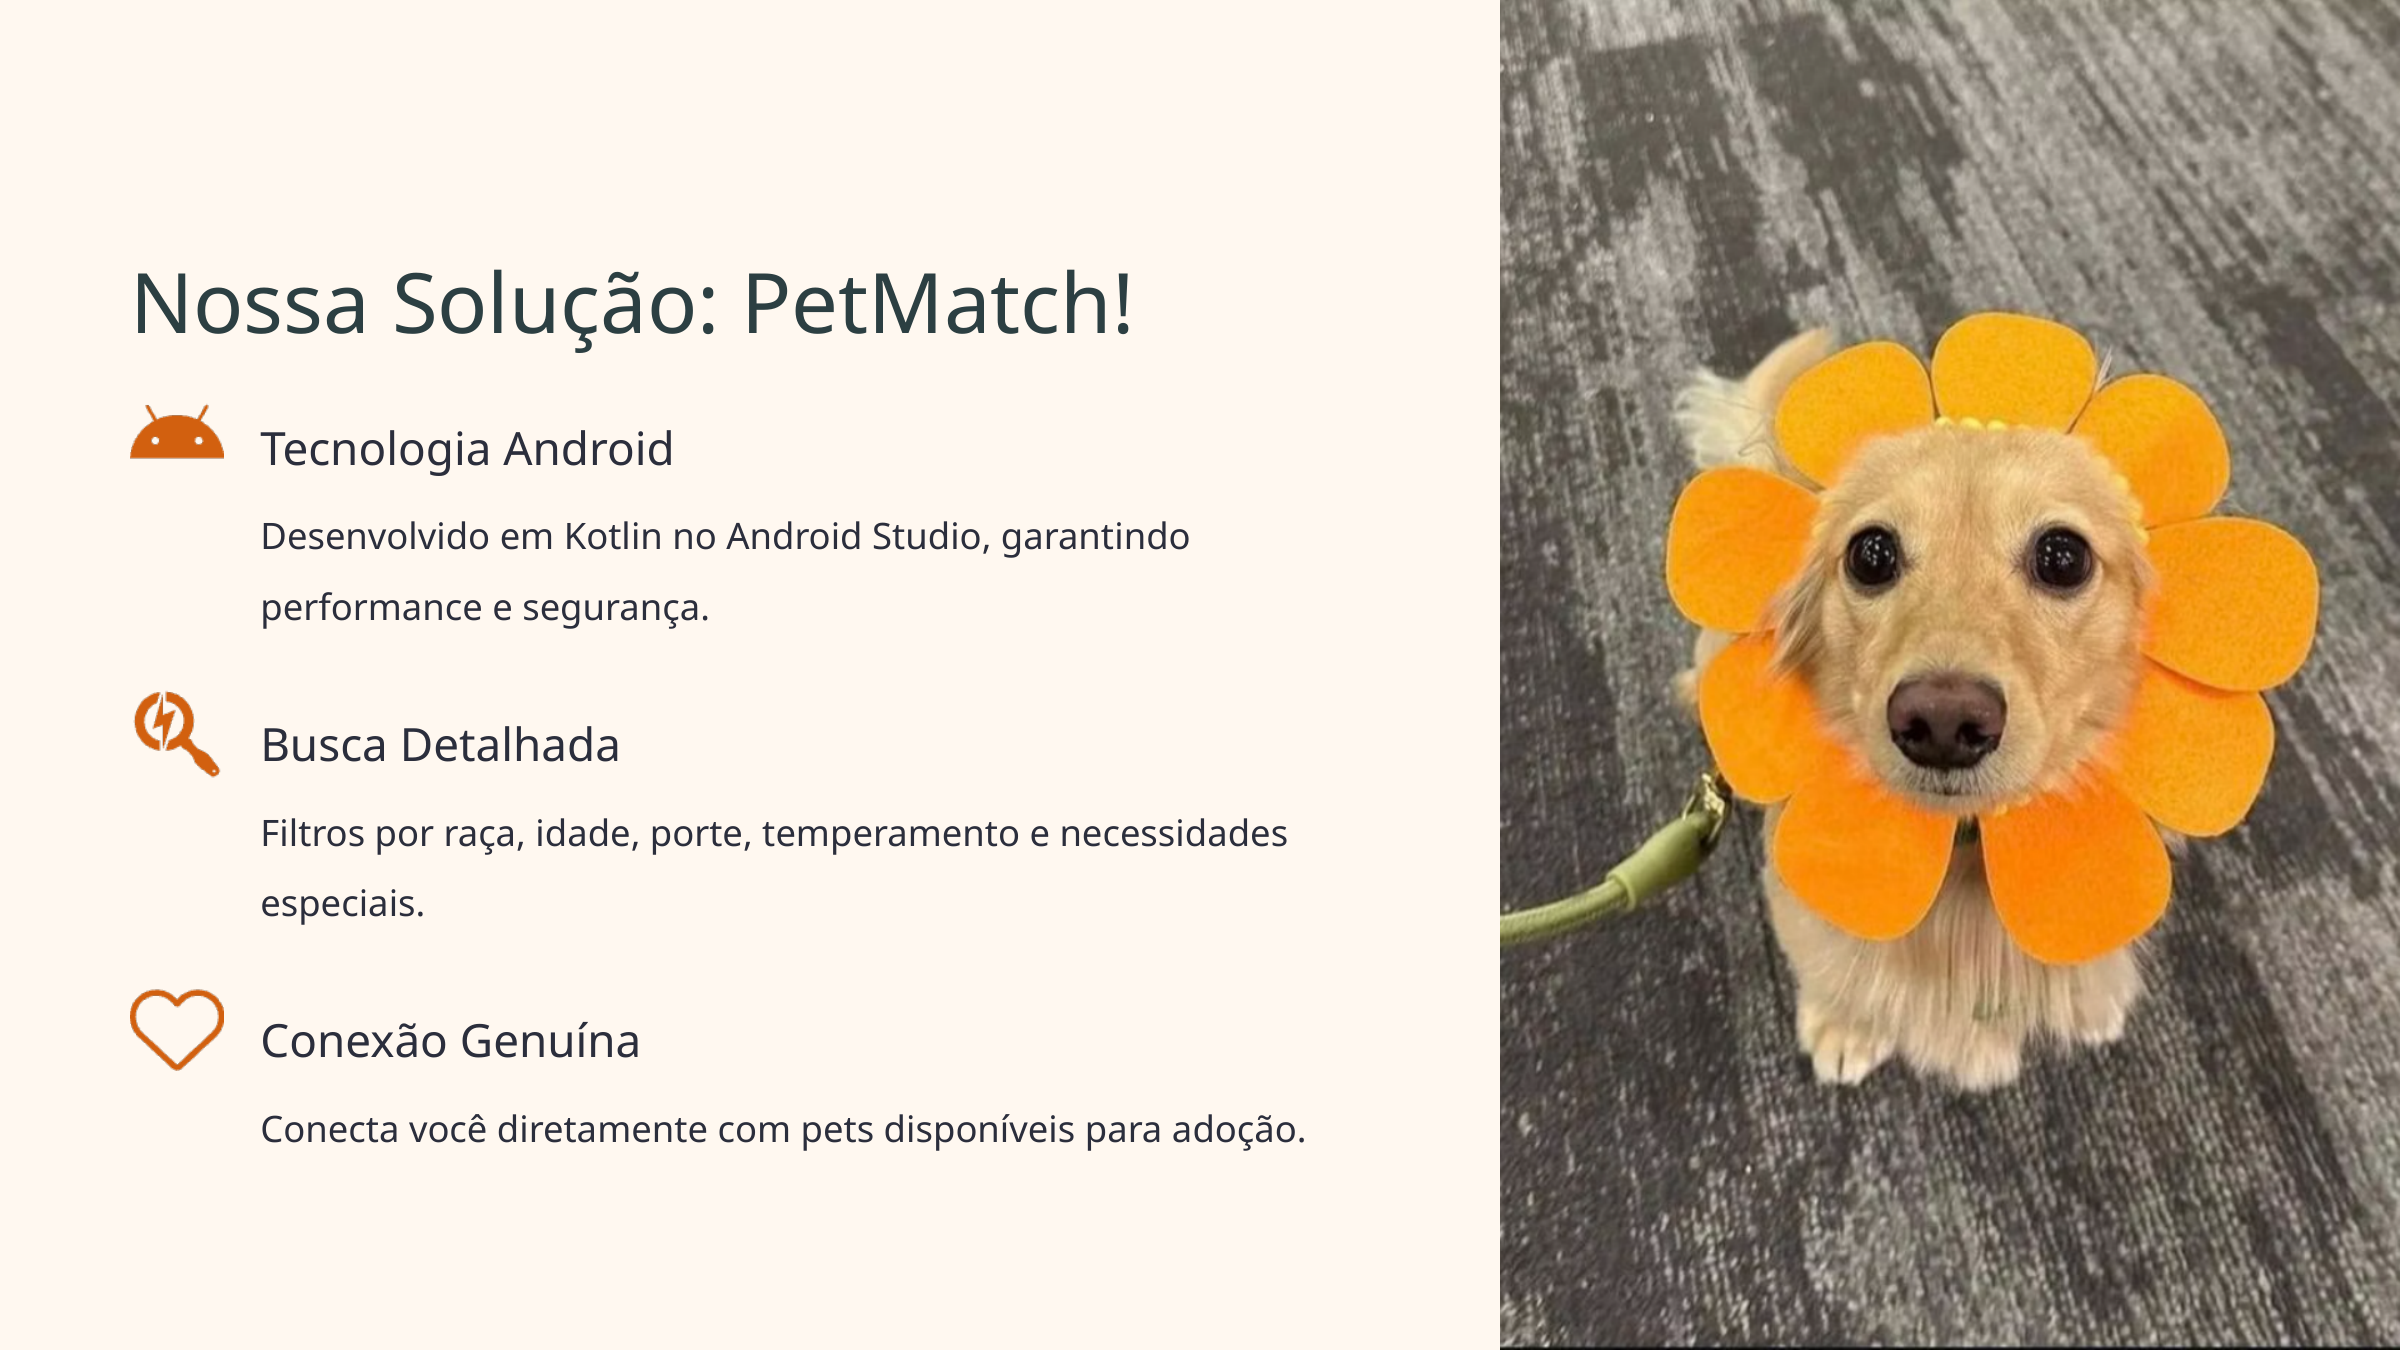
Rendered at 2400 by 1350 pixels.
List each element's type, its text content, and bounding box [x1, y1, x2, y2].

text_box Desenvolvido em Kotlin no Android Studio, garantindo performance e segurança. [260, 486, 1370, 606]
text_box Conexão Genuína [260, 998, 726, 1057]
text_box Nossa Solução: PetMatch! [130, 211, 1238, 329]
picture [129, 686, 224, 780]
text_box Busca Detalhada [260, 702, 726, 761]
text_box Tecnologia Android [260, 406, 726, 465]
picture [129, 390, 224, 484]
text_box Filtros por raça, idade, porte, temperamento e necessidades especiais. [260, 782, 1370, 902]
picture [129, 982, 224, 1076]
picture [1499, 0, 2400, 1350]
text_box Conecta você diretamente com pets disponíveis para adoção. [260, 1078, 1370, 1138]
